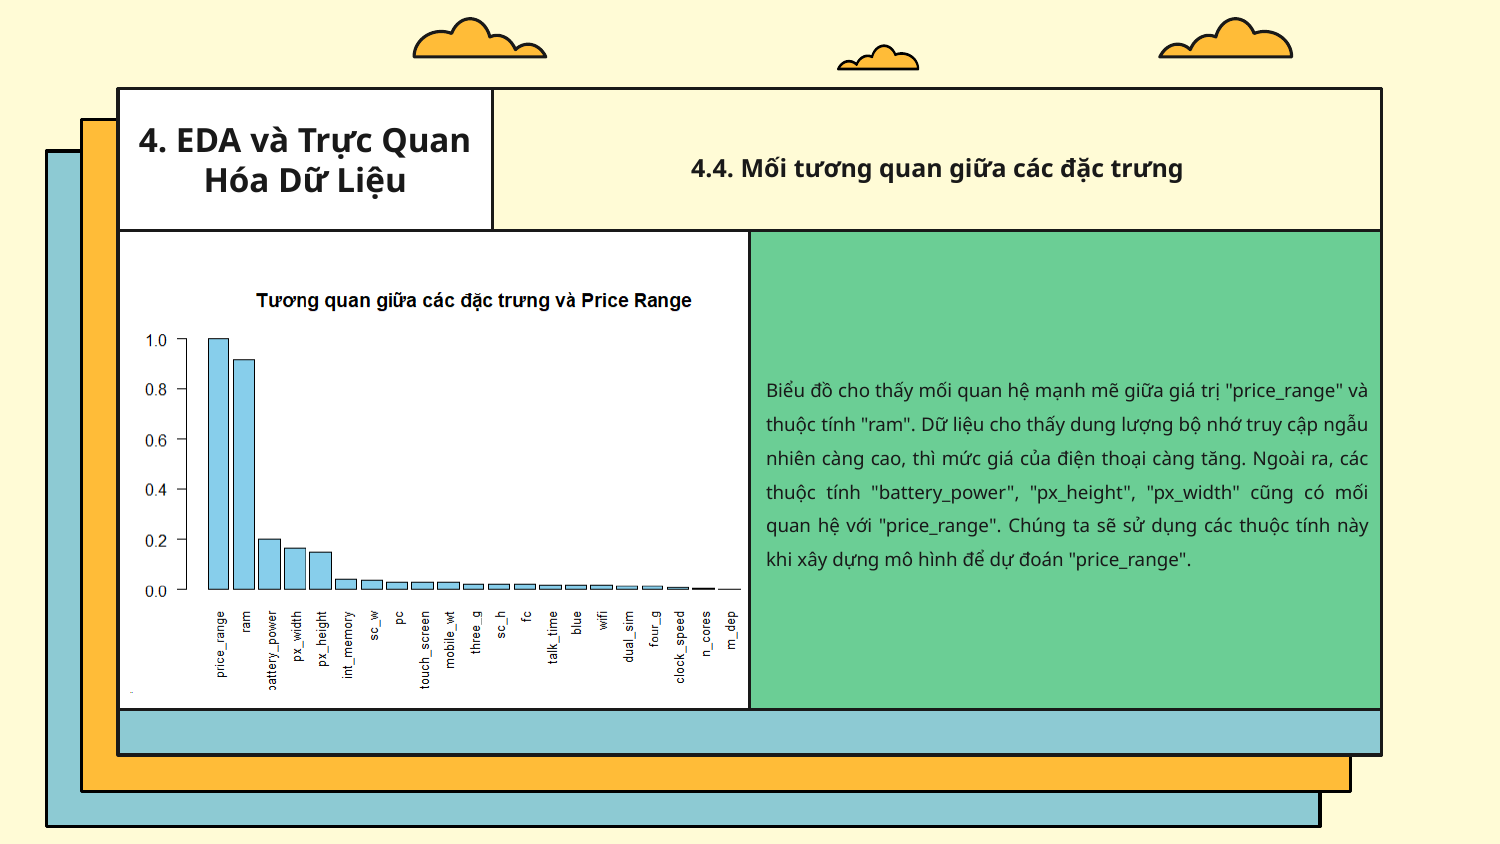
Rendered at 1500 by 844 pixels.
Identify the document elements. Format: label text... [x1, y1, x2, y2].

picture [130, 269, 746, 693]
text_box 4.4. Mối tương quan giữa các đặc trưng [492, 88, 1383, 231]
title 4. EDA và Trực Quan Hóa Dữ Liệu [118, 88, 492, 231]
text_box Biểu đồ cho thấy mối quan hệ mạnh mẽ giữa giá trị "price_range" và thuộc tính "ram". Dữ liệu cho thấy dung lượng bộ nhớ truy cập ngẫu nhiên càng cao, thì mức giá của điện thoại càng tăng. Ngoài ra, các thuộc tính "battery_power", "px_height", "px_width" cũng có mối quan hệ với "price_range". Chúng ta sẽ sử dụng các thuộc tính này khi xây dựng mô hình để dự đoán "price_range". [751, 230, 1383, 708]
